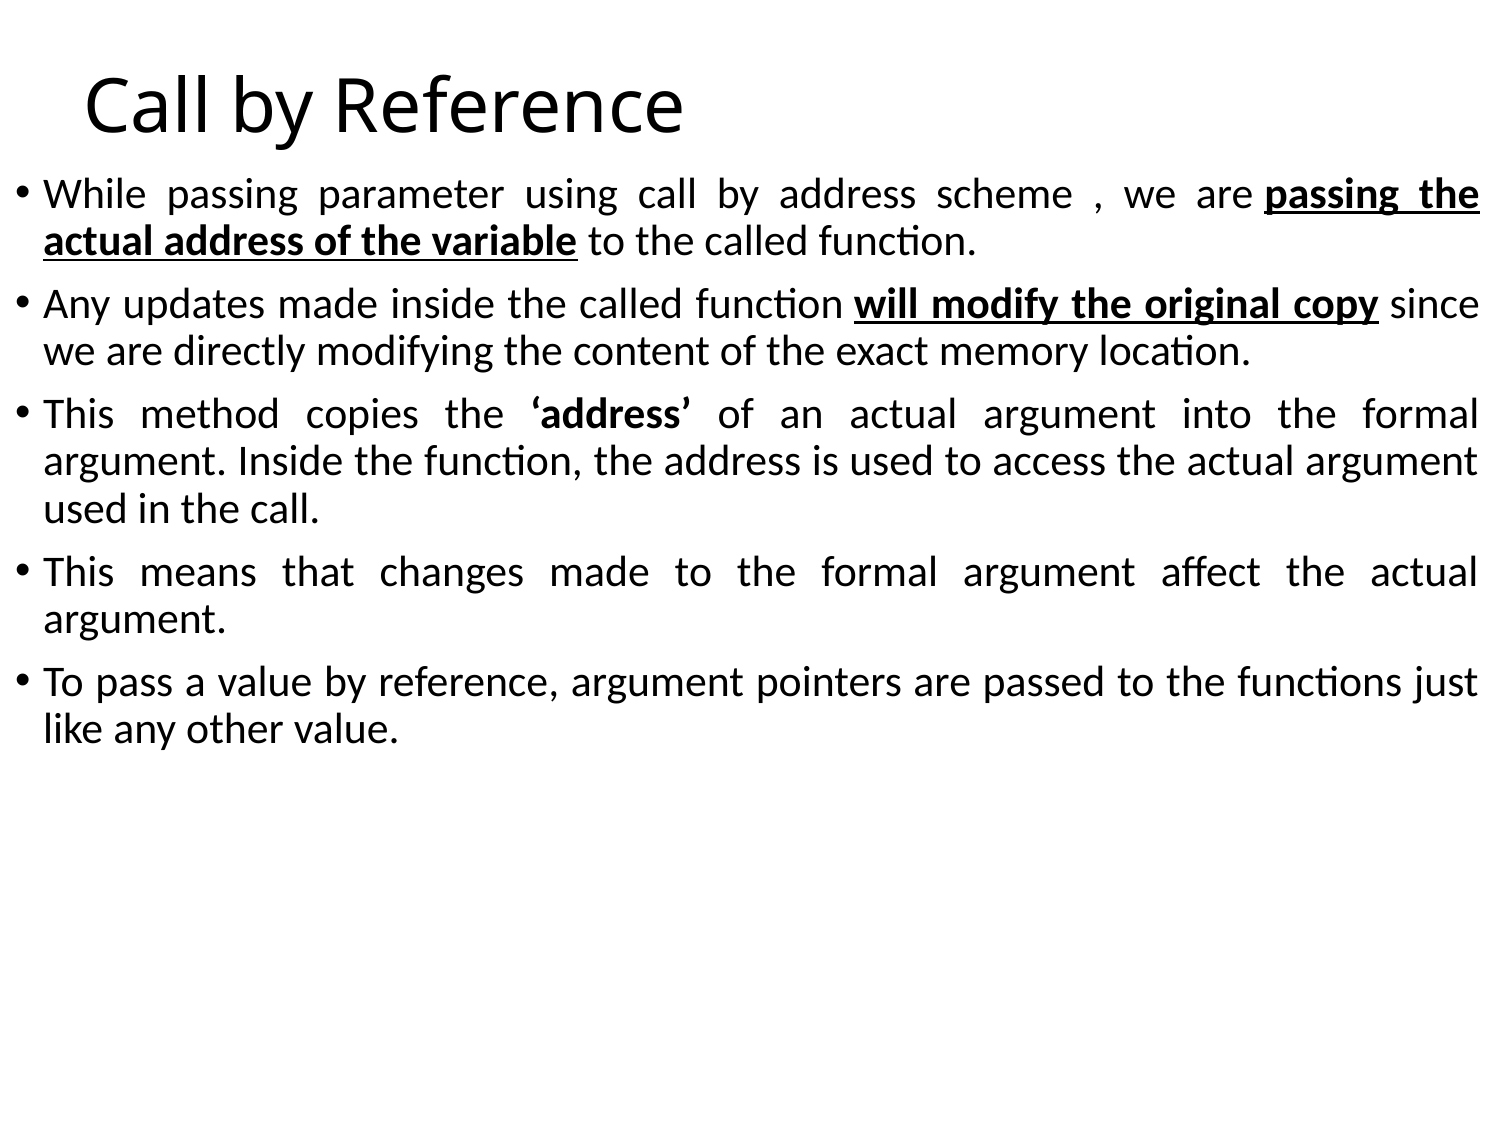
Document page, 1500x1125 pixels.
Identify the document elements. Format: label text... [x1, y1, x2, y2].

title Call by Reference [68, 0, 1363, 162]
list While passing parameter using call by address scheme , we are passing the actual address of the variable to the called function. Any updates made inside the called function will modify the original copy since we are directly modifying the content of the exact memory location. This method copies the ‘address’ of an actual argument into the formal argument. Inside the function, the address is used to access the actual argument used in the call. This means that changes made to the formal argument affect the actual argument. To pass a value by reference, argument pointers are passed to the functions just like any other value. [0, 162, 1495, 1125]
